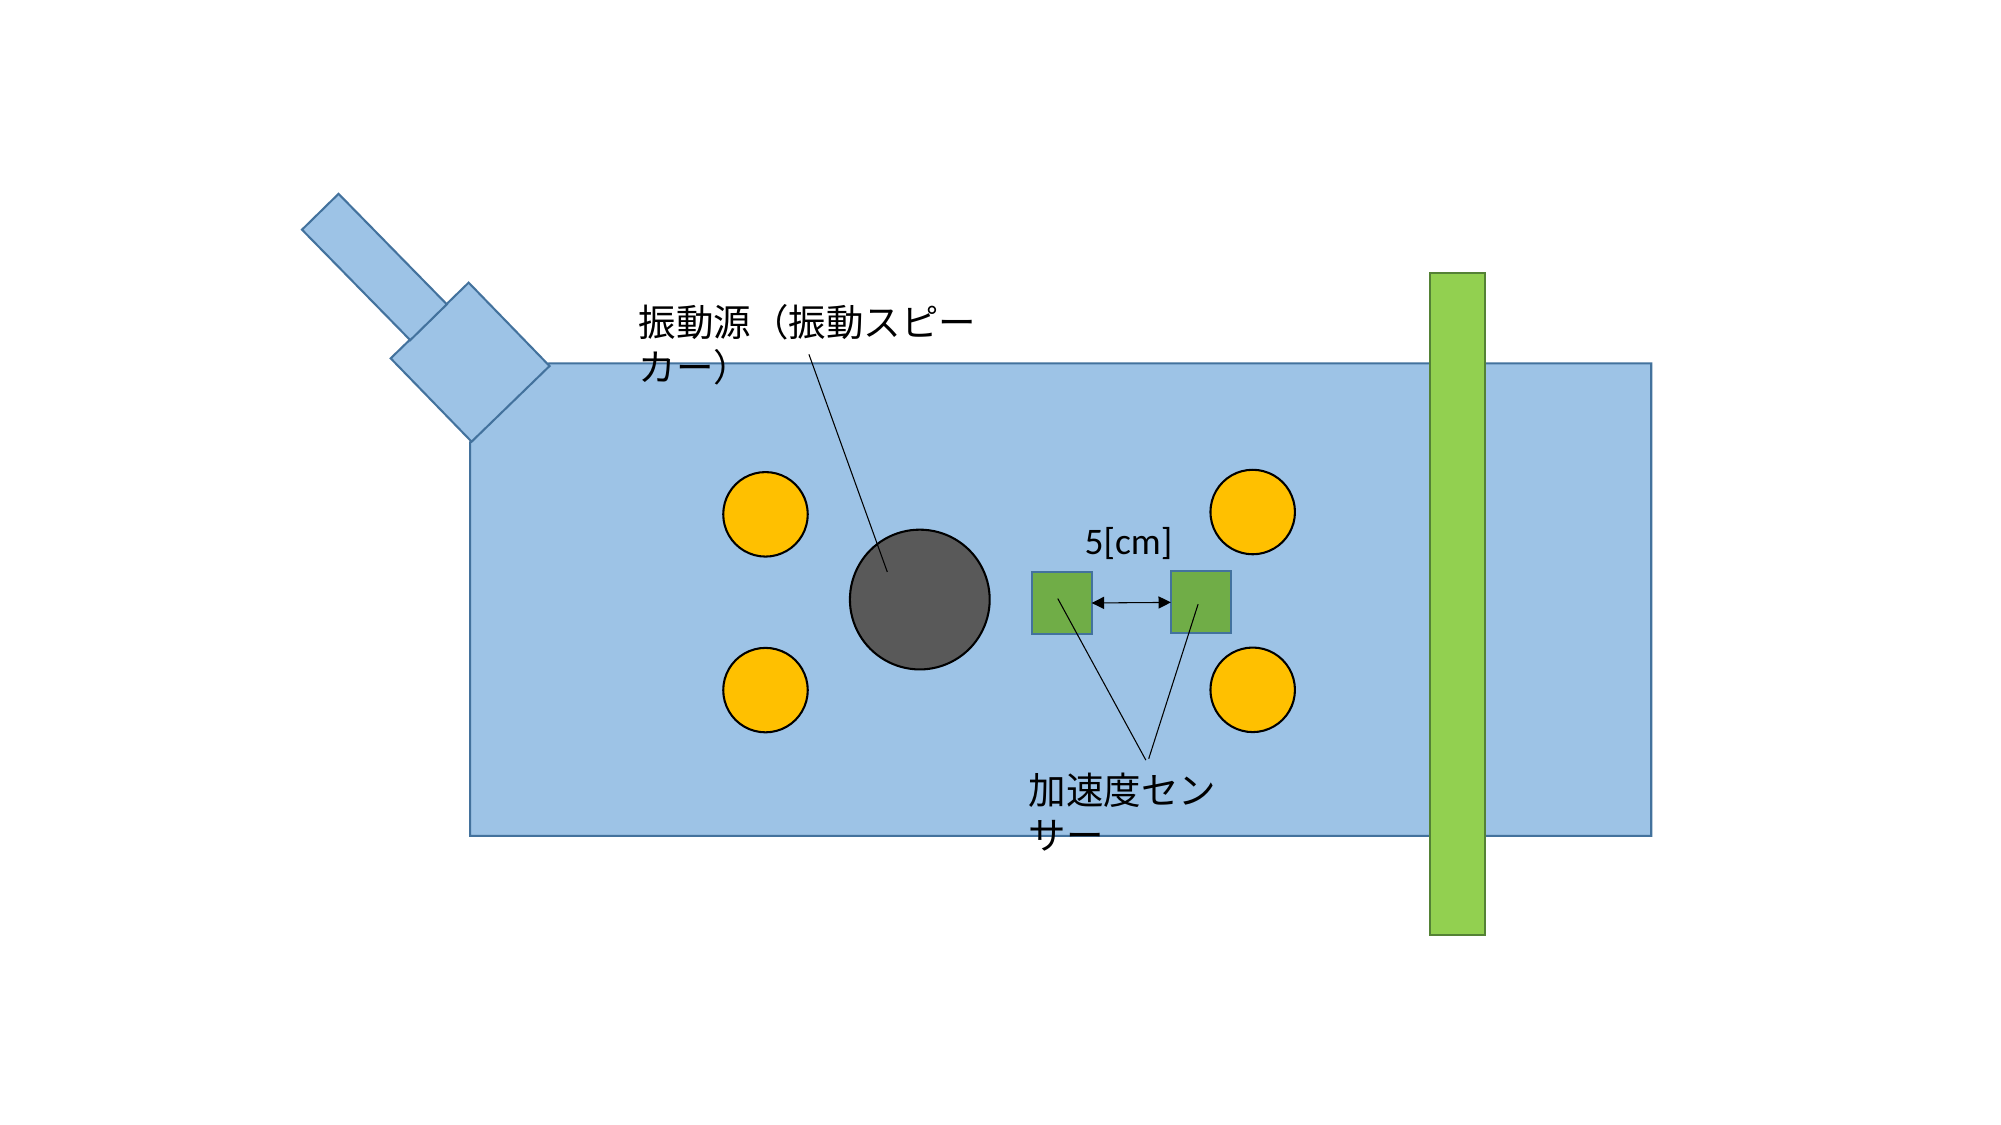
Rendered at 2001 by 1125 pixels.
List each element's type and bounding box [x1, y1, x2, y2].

text_box [1148, 604, 1199, 759]
text_box [808, 354, 888, 572]
text_box [348, 189, 1652, 936]
text_box [1057, 598, 1146, 761]
